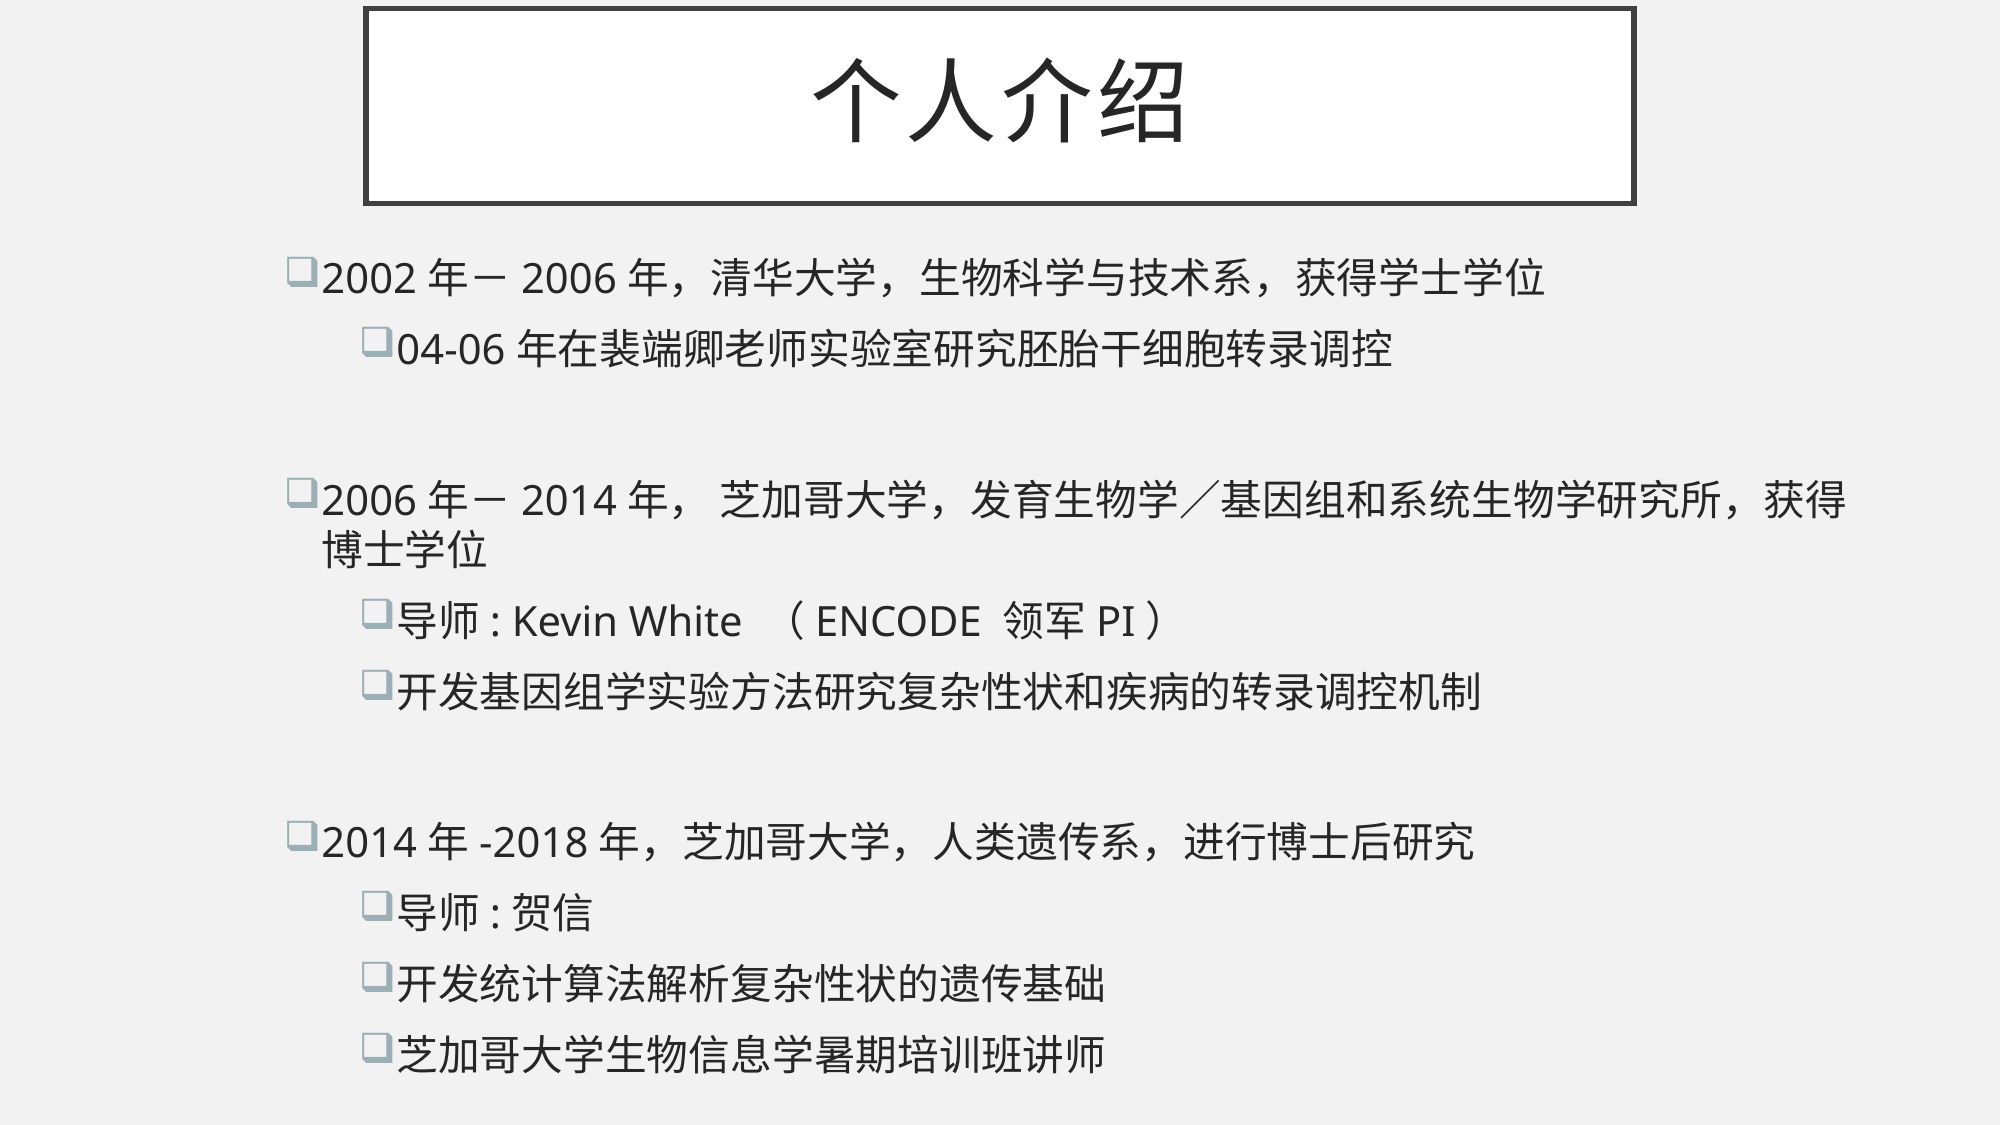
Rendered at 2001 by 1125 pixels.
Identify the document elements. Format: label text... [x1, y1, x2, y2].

list 2002年－2006年，清华大学，生物科学与技术系，获得学士学位 04-06年在裴端卿老师实验室研究胚胎干细胞转录调控 2006年－2014年， 芝加哥大学，发育生物学／基因组和系统生物学研究所，获得博士学位 导师: Kevin White （ENCODE 领军PI） 开发基因组学实验方法研究复杂性状和疾病的转录调控机制 2014年-2018年，芝加哥大学，人类遗传系，进行博士后研究 导师:贺信 开发统计算法解析复杂性状的遗传基础 芝加哥大学生物信息学暑期培训班讲师 [268, 244, 1875, 1117]
title 个人介绍 [363, 6, 1637, 206]
